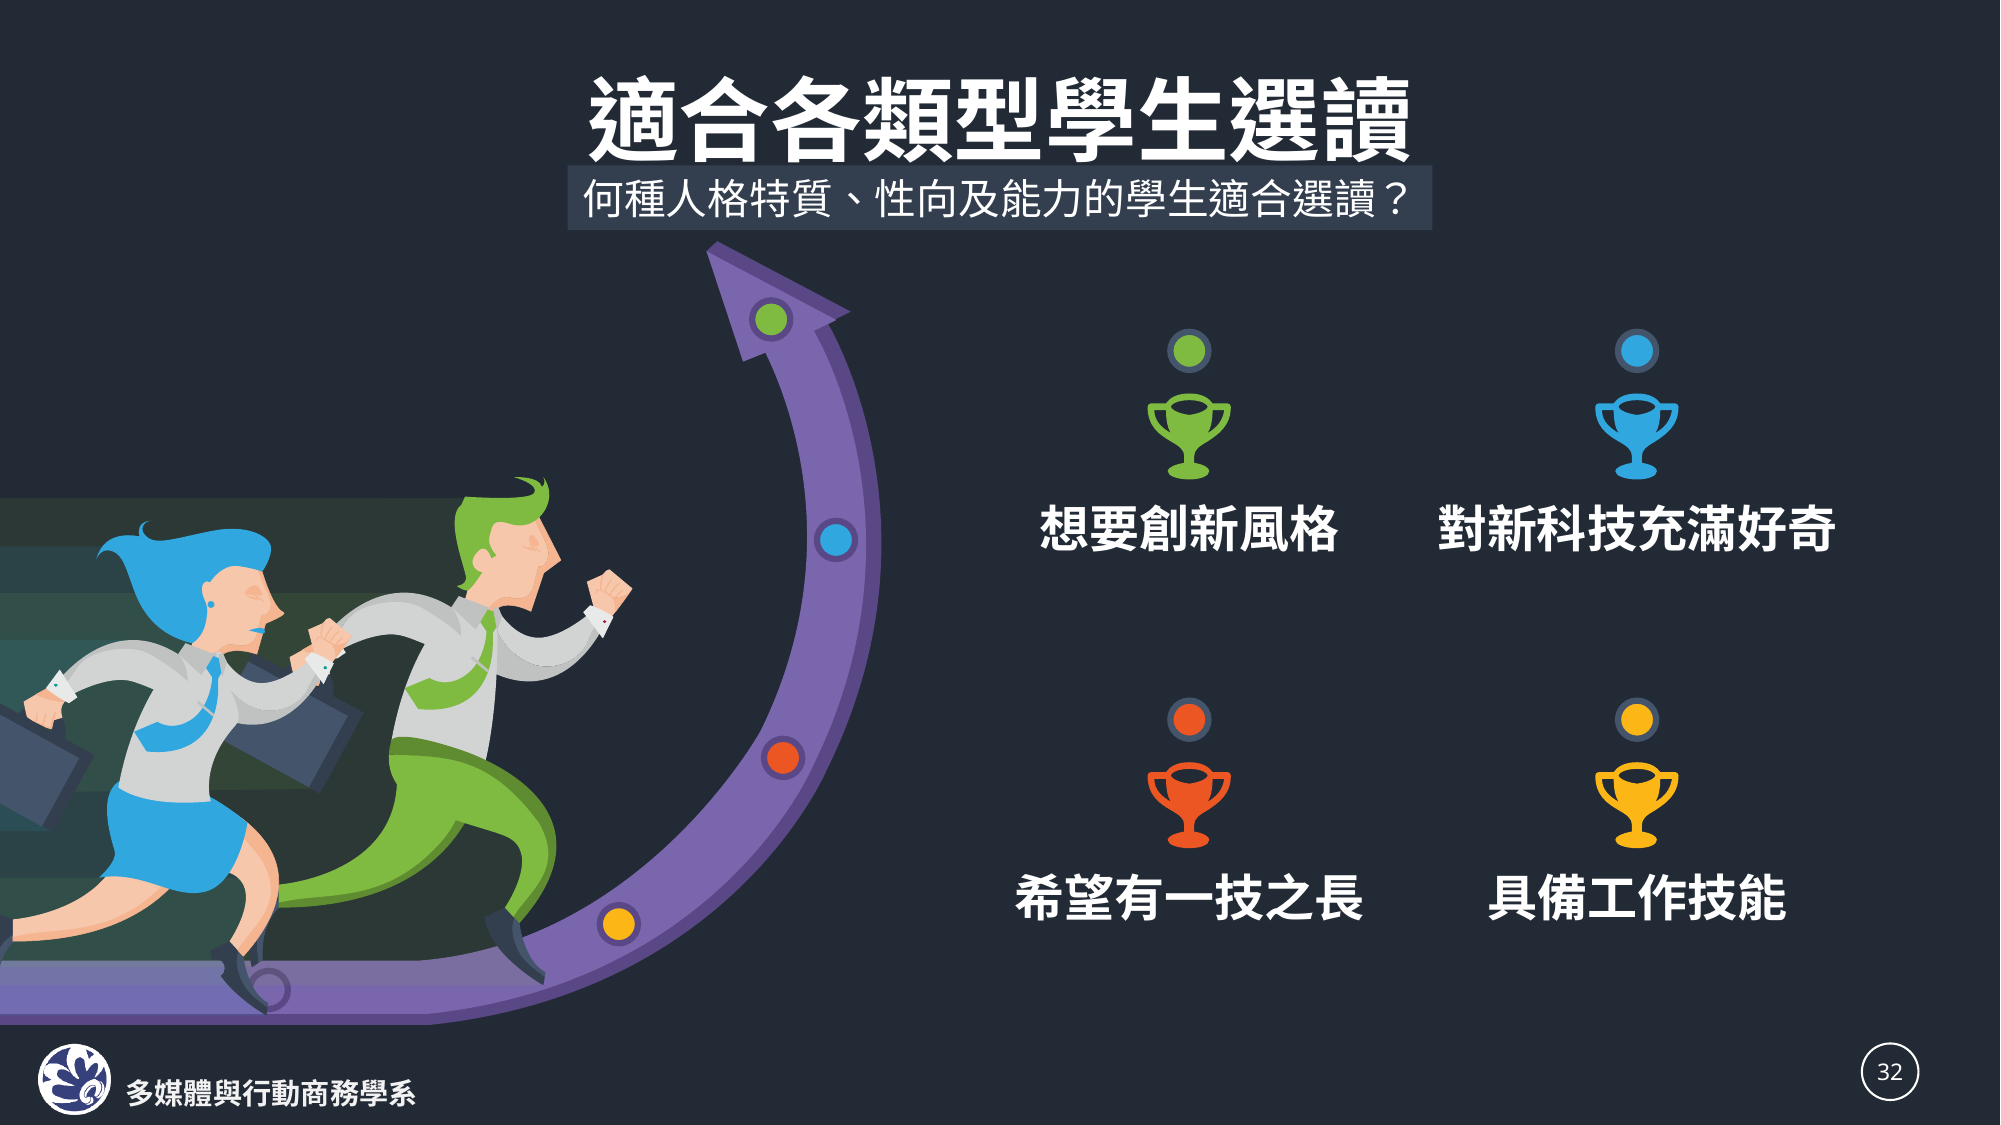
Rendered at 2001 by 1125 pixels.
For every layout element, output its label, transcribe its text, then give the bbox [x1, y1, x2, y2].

text_box [1595, 762, 1679, 849]
text_box 具備工作技能 [1472, 859, 1802, 934]
text_box 適合各類型學生選讀 [572, 55, 1428, 165]
text_box 想要創新風格 [1024, 490, 1355, 566]
text_box [1616, 330, 1658, 372]
text_box [1169, 330, 1210, 372]
text_box 對新科技充滿好奇 [1422, 490, 1852, 566]
text_box 希望有一技之長 [999, 859, 1380, 934]
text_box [0, 241, 949, 1025]
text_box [0, 475, 633, 986]
text_box [1595, 393, 1679, 480]
text_box 何種人格特質、性向及能力的學生適合選讀？ [567, 165, 1433, 231]
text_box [0, 520, 352, 1016]
text_box [1169, 699, 1210, 740]
text_box [1147, 393, 1231, 480]
picture [37, 1043, 111, 1115]
text_box [1616, 699, 1658, 740]
text_box [1147, 762, 1231, 849]
